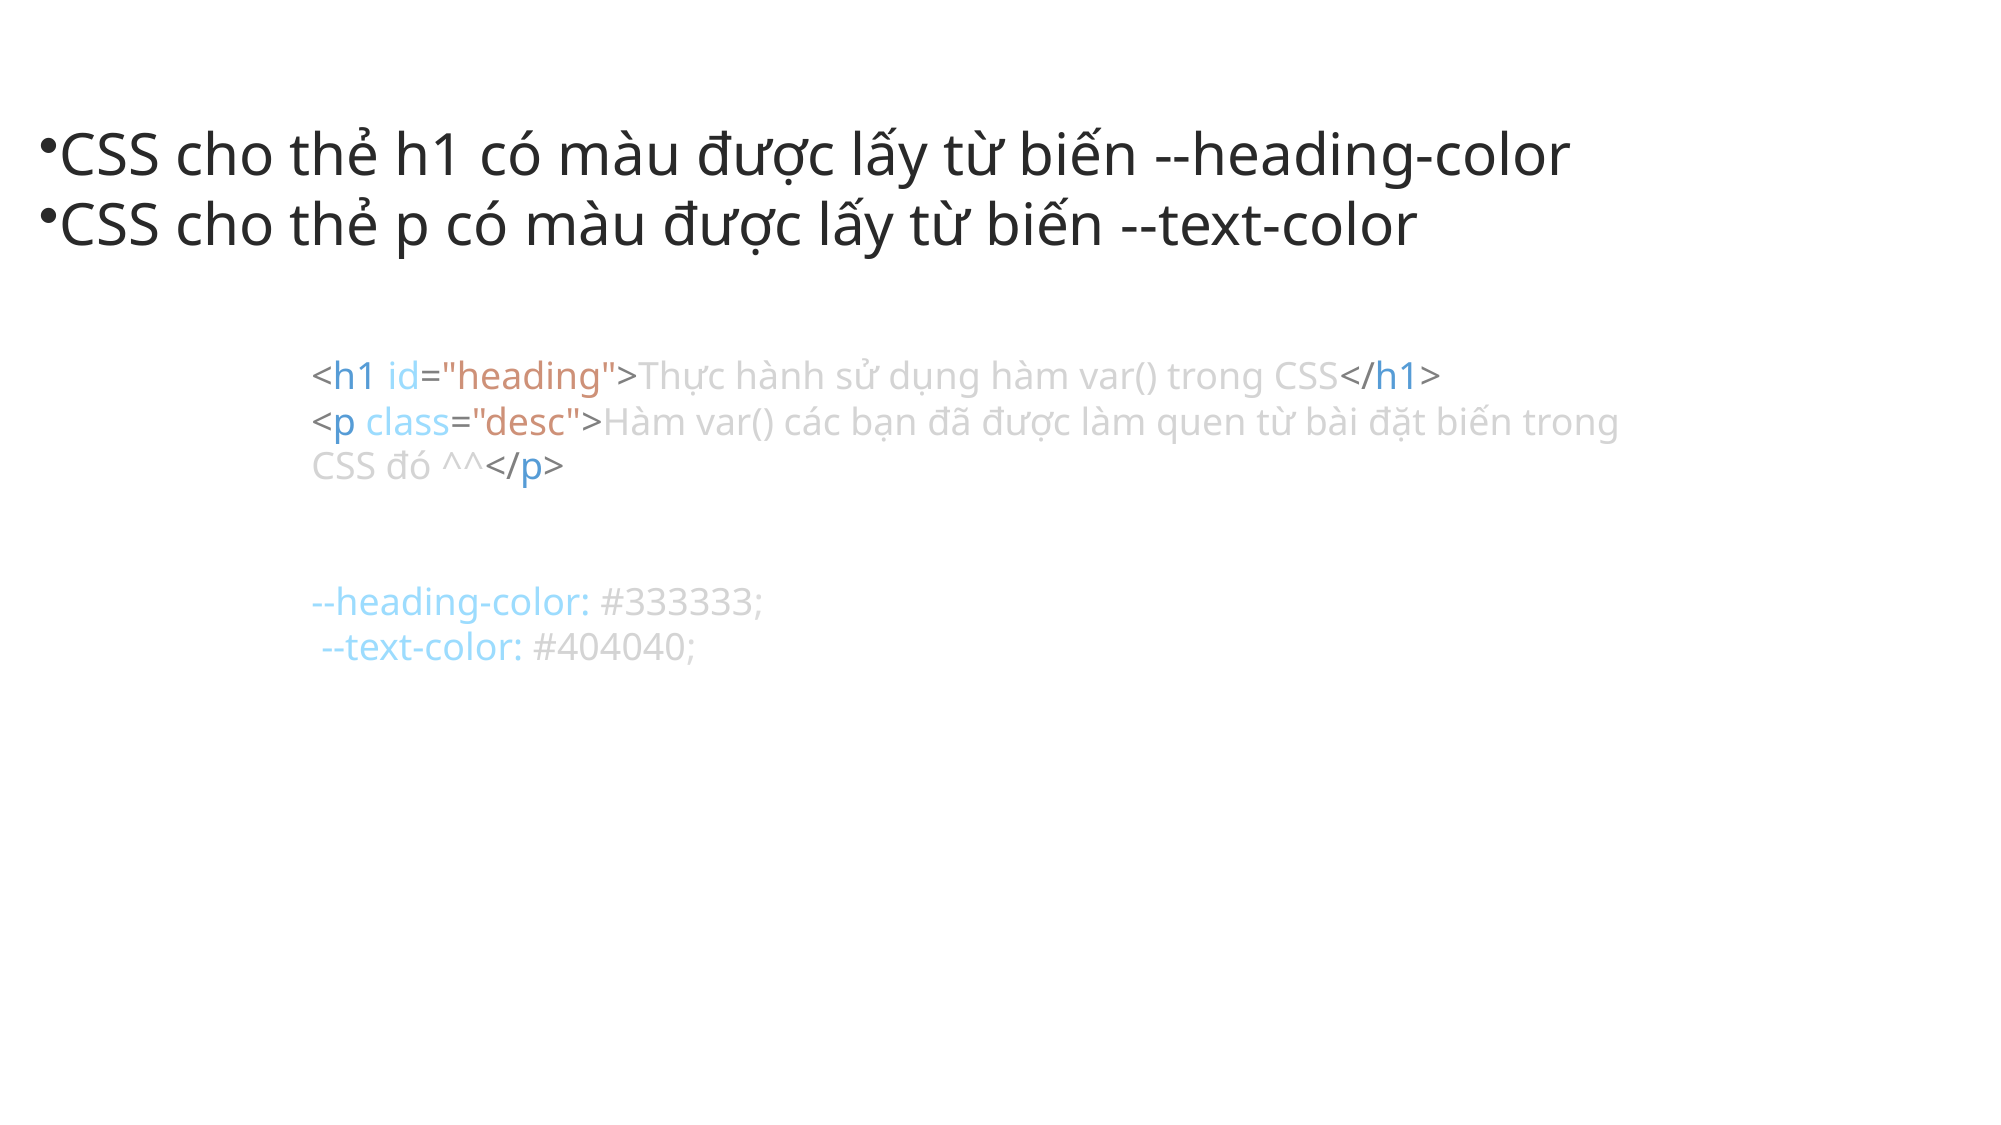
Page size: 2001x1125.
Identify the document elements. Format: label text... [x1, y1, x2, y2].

text_box <h1 id="heading">Thực hành sử dụng hàm var() trong CSS</h1> <p class="desc">Hàm var() các bạn đã được làm quen từ bài đặt biến trong CSS đó ^^</p> --heading-color: #333333; --text-color: #404040; [296, 345, 1642, 720]
text_box CSS cho thẻ h1 có màu được lấy từ biến --heading-color CSS cho thẻ p có màu được lấy từ biến --text-color [38, 18, 1572, 332]
